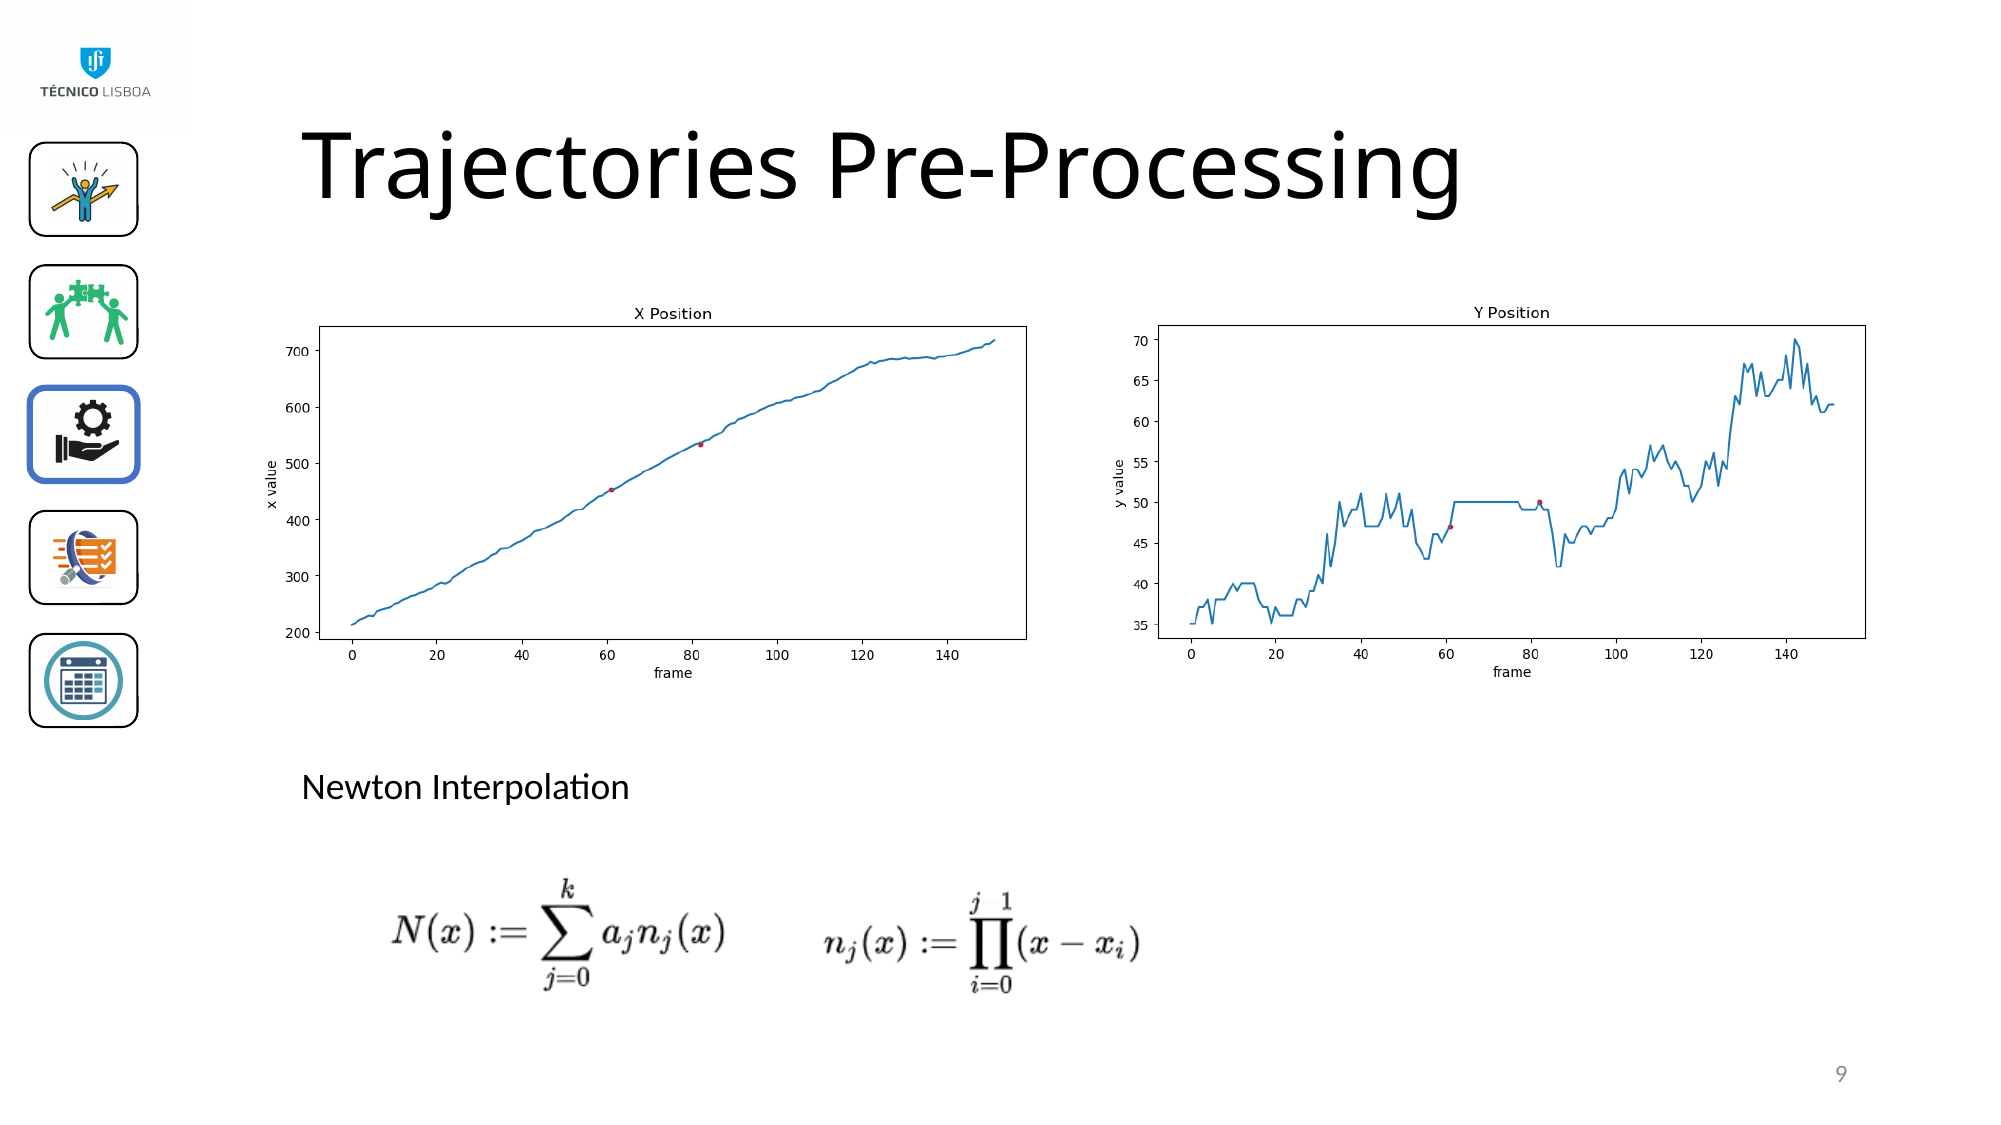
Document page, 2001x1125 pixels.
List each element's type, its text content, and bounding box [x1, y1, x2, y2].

picture [43, 278, 128, 349]
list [44, 641, 123, 720]
picture [52, 527, 119, 589]
text_box [28, 141, 139, 237]
slide_number 9 [1412, 1042, 1863, 1103]
picture [368, 865, 748, 1008]
picture [205, 277, 1956, 684]
text_box [28, 632, 139, 729]
text_box Newton Interpolation [286, 754, 666, 815]
picture [0, 0, 189, 136]
text_box [28, 509, 139, 606]
title Trajectories Pre-Processing [286, 59, 1863, 278]
picture [811, 884, 1150, 1008]
text_box [28, 386, 139, 483]
picture [48, 397, 119, 472]
picture [48, 155, 123, 224]
text_box [28, 264, 139, 360]
